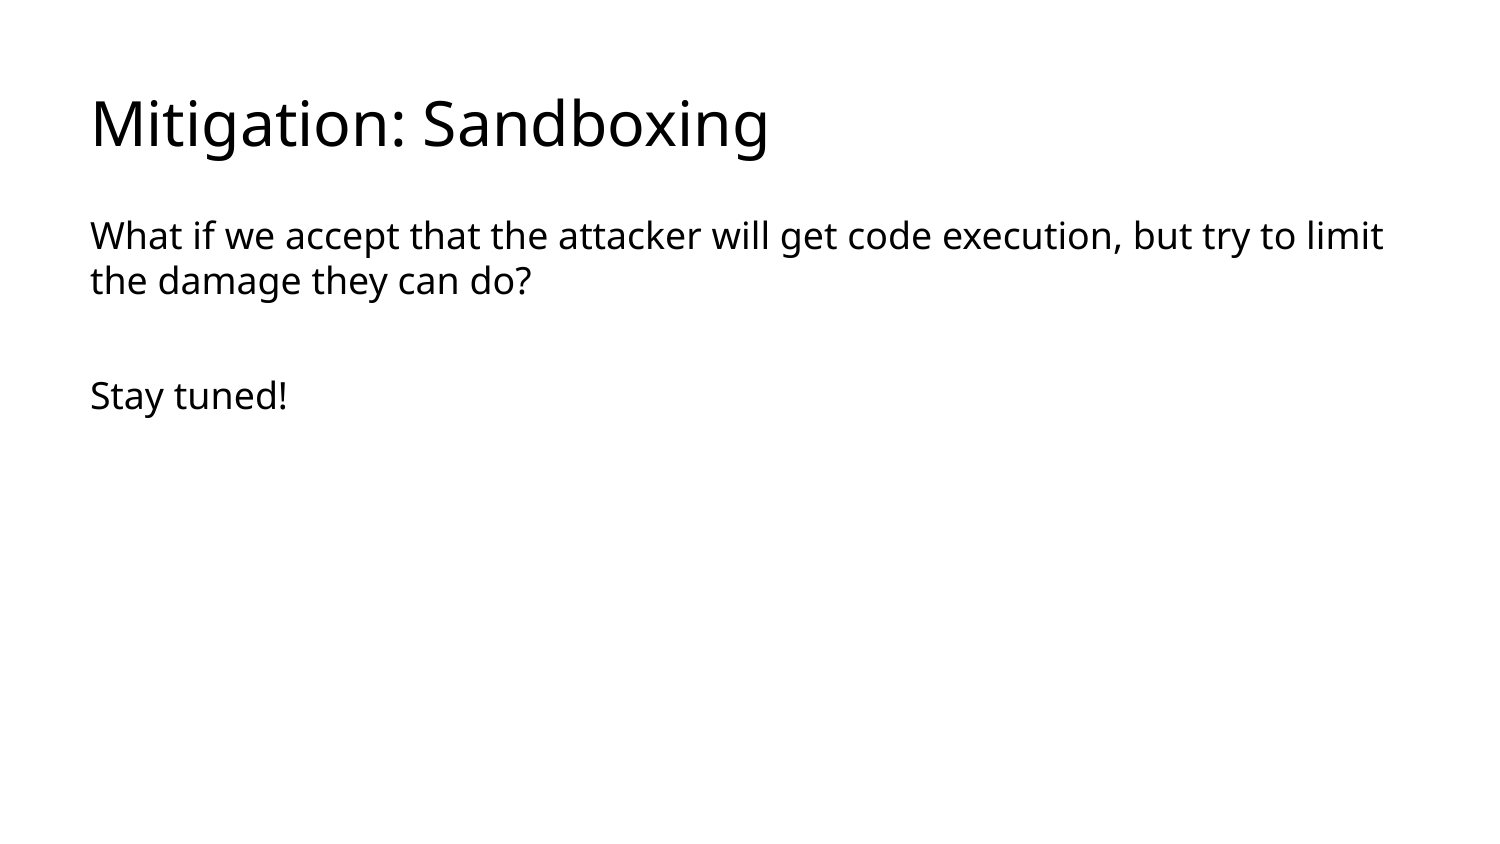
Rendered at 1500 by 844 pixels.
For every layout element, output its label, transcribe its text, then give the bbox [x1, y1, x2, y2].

title Mitigation: Sandboxing [75, 33, 1425, 175]
list What if we accept that the attacker will get code execution, but try to limit the damage they can do? Stay tuned! [75, 196, 1425, 808]
